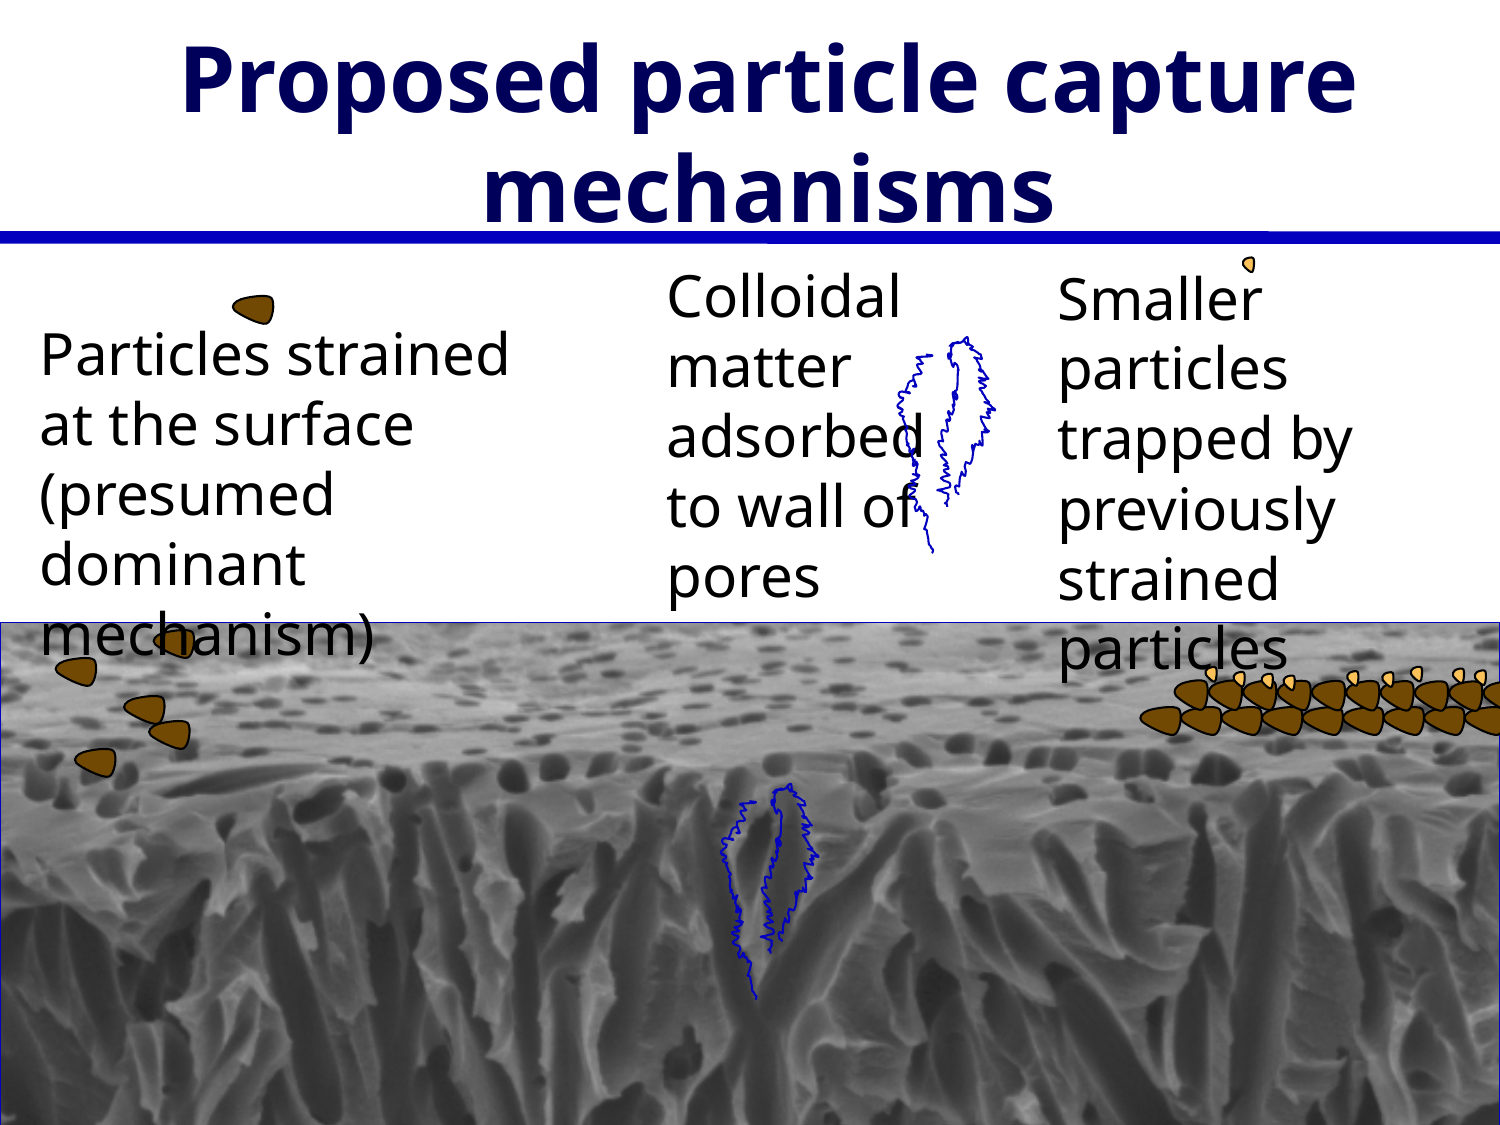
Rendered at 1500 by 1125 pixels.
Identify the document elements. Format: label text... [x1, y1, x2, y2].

title Proposed particle capture mechanisms [75, 37, 1463, 225]
picture [0, 622, 1500, 1125]
text_box [1243, 257, 1255, 273]
text_box Smaller particles trapped by previously strained particles [1042, 254, 1488, 621]
text_box Colloidal matter adsorbed to wall of pores [651, 251, 946, 617]
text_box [897, 336, 996, 554]
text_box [720, 783, 819, 1000]
text_box Particles strained at the surface (presumed dominant mechanism) [25, 309, 586, 621]
text_box [232, 295, 274, 324]
